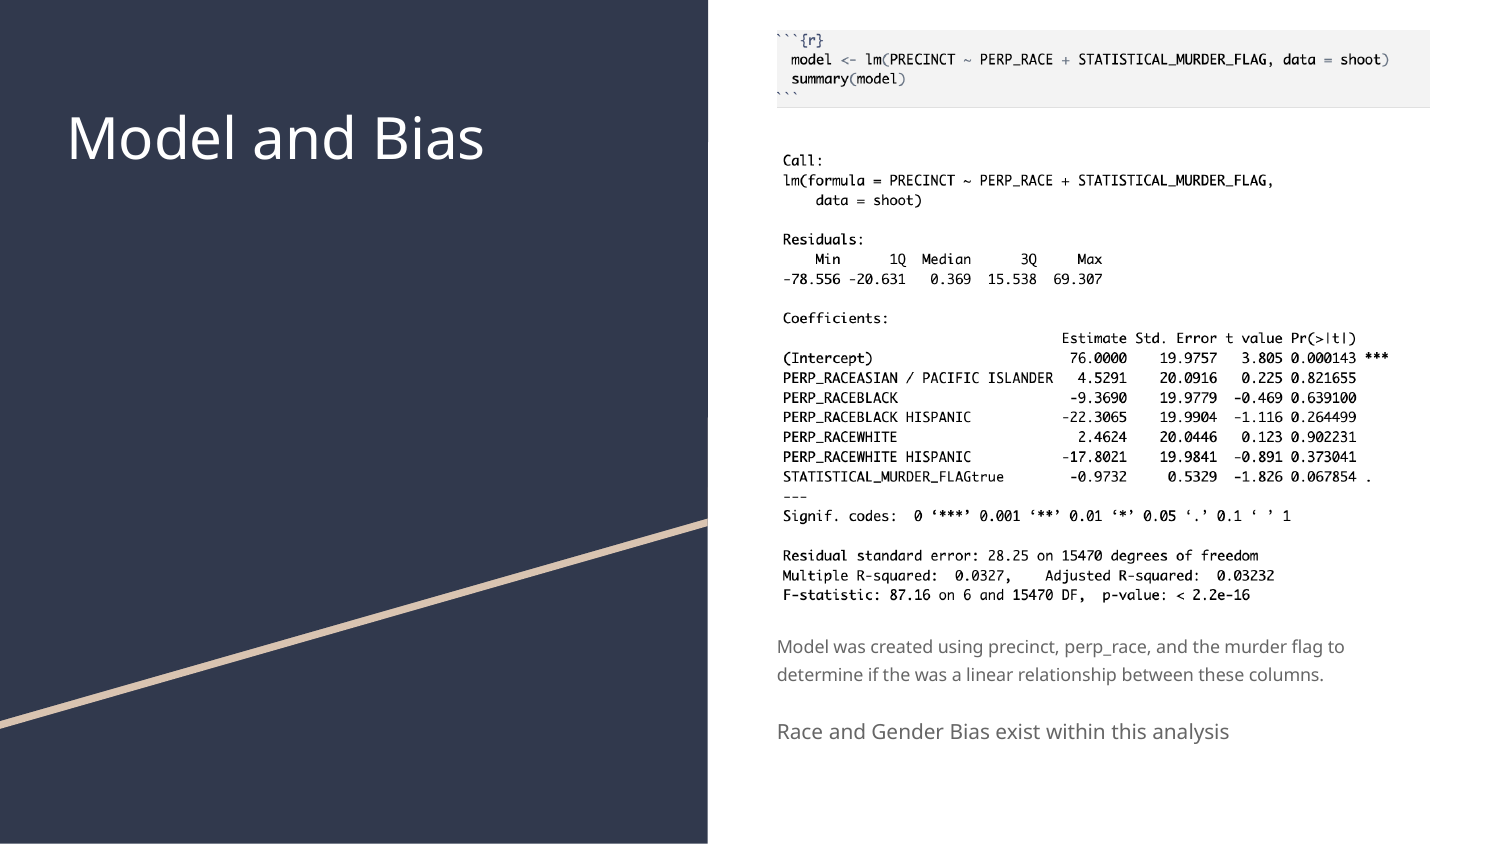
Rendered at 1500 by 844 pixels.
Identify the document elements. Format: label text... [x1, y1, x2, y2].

list Model was created using precinct, perp_race, and the murder flag to determine if the was a linear relationship between these columns. [761, 616, 1446, 721]
text_box Race and Gender Bias exist within this analysis [761, 703, 1414, 772]
title Model and Bias [51, 82, 660, 494]
picture [777, 29, 1430, 617]
